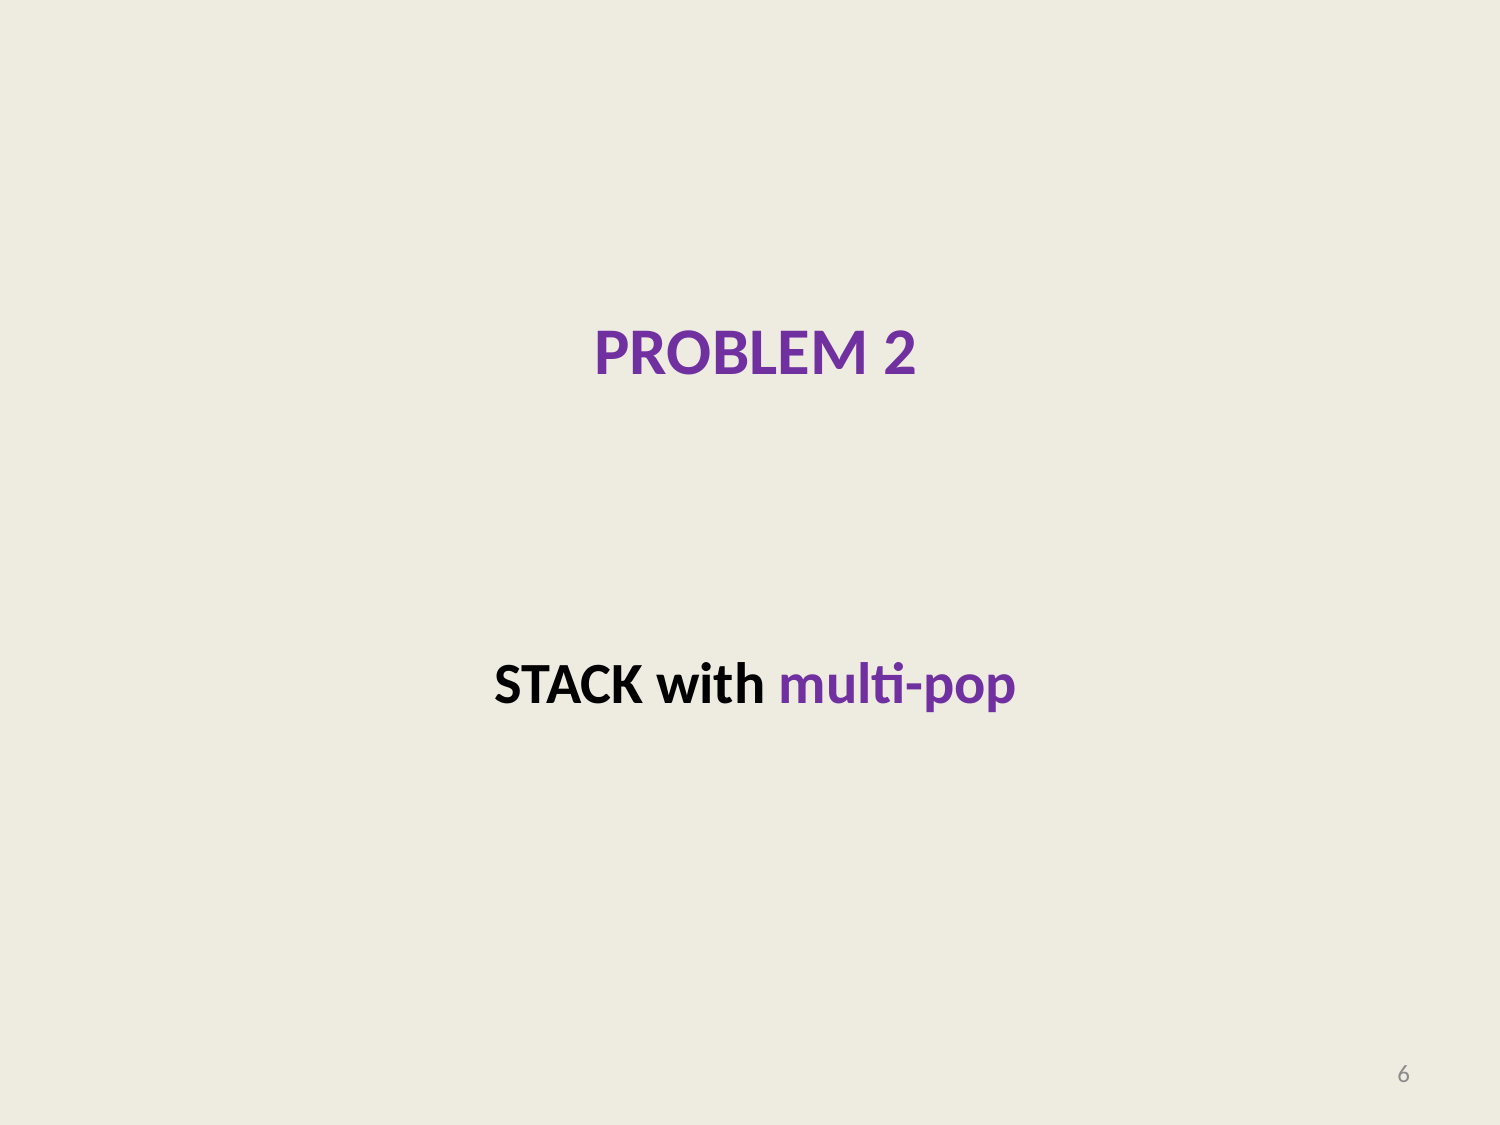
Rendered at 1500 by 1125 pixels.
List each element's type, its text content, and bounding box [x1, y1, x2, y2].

list STACK with multi-pop [118, 476, 1394, 723]
slide_number 6 [1074, 1042, 1425, 1103]
title Problem 2 [118, 299, 1394, 476]
